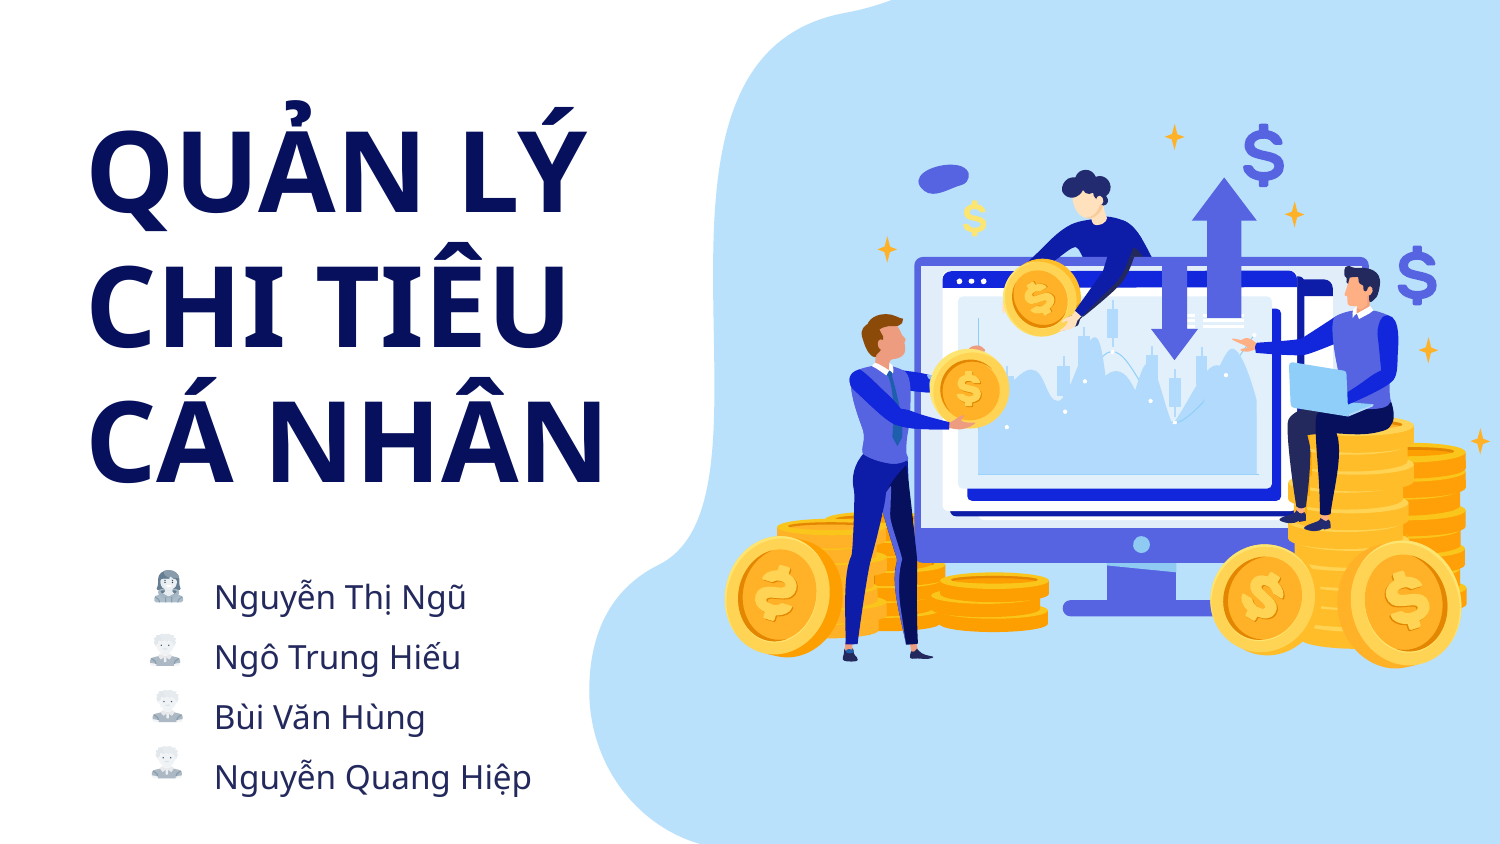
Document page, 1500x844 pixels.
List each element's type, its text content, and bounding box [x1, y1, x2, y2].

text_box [152, 689, 183, 723]
text_box [1472, 427, 1491, 455]
title QUẢN LÝ CHI TIÊU CÁ NHÂN [70, 22, 711, 584]
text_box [151, 745, 183, 779]
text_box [154, 569, 184, 603]
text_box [718, 123, 1468, 669]
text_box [149, 633, 181, 667]
subtitle Nguyễn Thị Ngũ Ngô Trung Hiếu Bùi Văn Hùng Nguyễn Quang Hiệp [198, 541, 652, 672]
